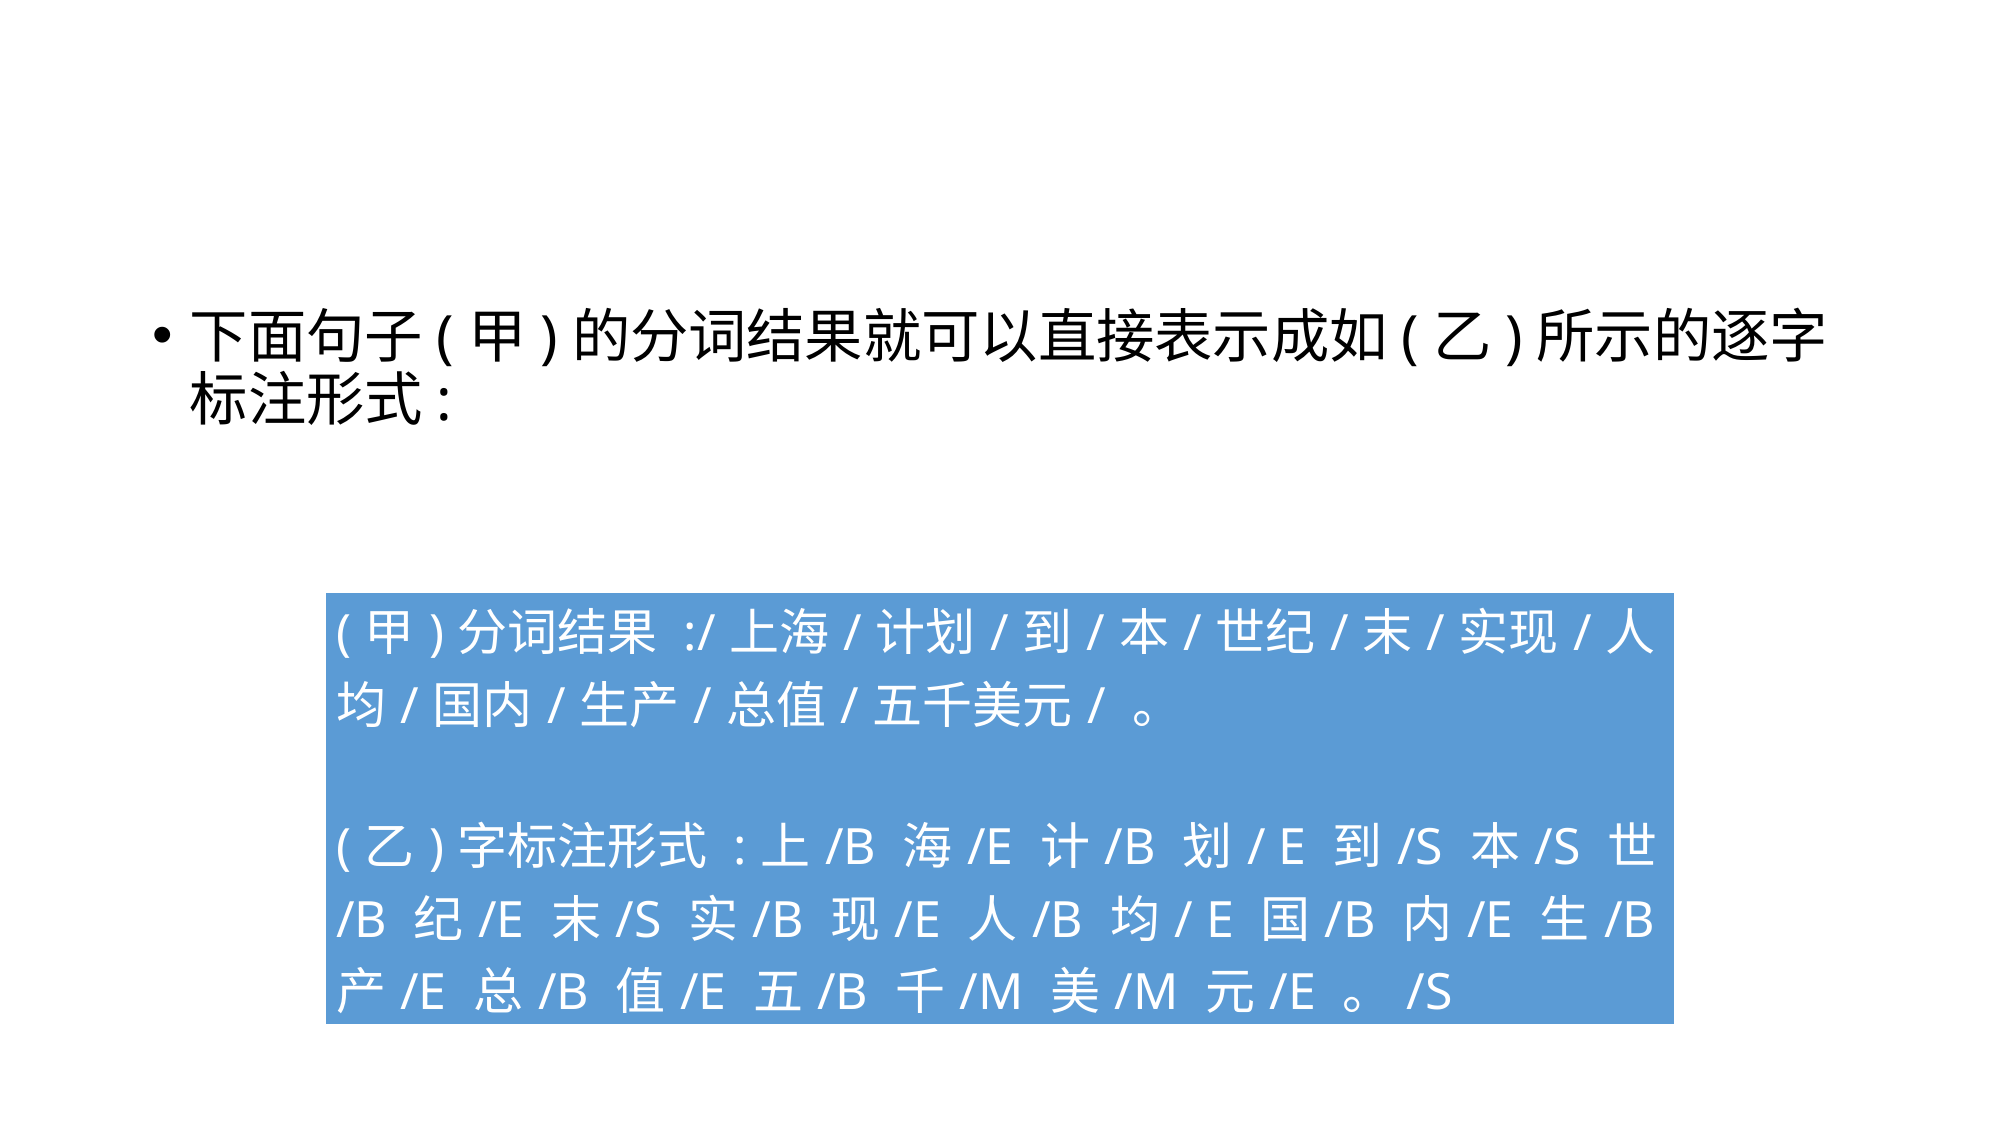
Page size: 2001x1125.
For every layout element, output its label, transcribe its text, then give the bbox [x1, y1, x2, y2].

list 下面句子(甲)的分词结果就可以直接表示成如(乙)所示的逐字标注形式: [137, 299, 1863, 1014]
table_header (甲)分词结果 :/上海/计划/到/本/世纪/末/实现/人均/国内/生产/总值/五千美元/ 。 (乙)字标注形式 :上/B 海/E 计/B 划/ E 到/S 本/S 世/B 纪/E 末/S 实/B 现/E 人/B 均/ E 国/B 内/E 生/B 产/E 总/B 值/E 五/B 千/M 美/M 元/E 。/S [326, 593, 1674, 1024]
